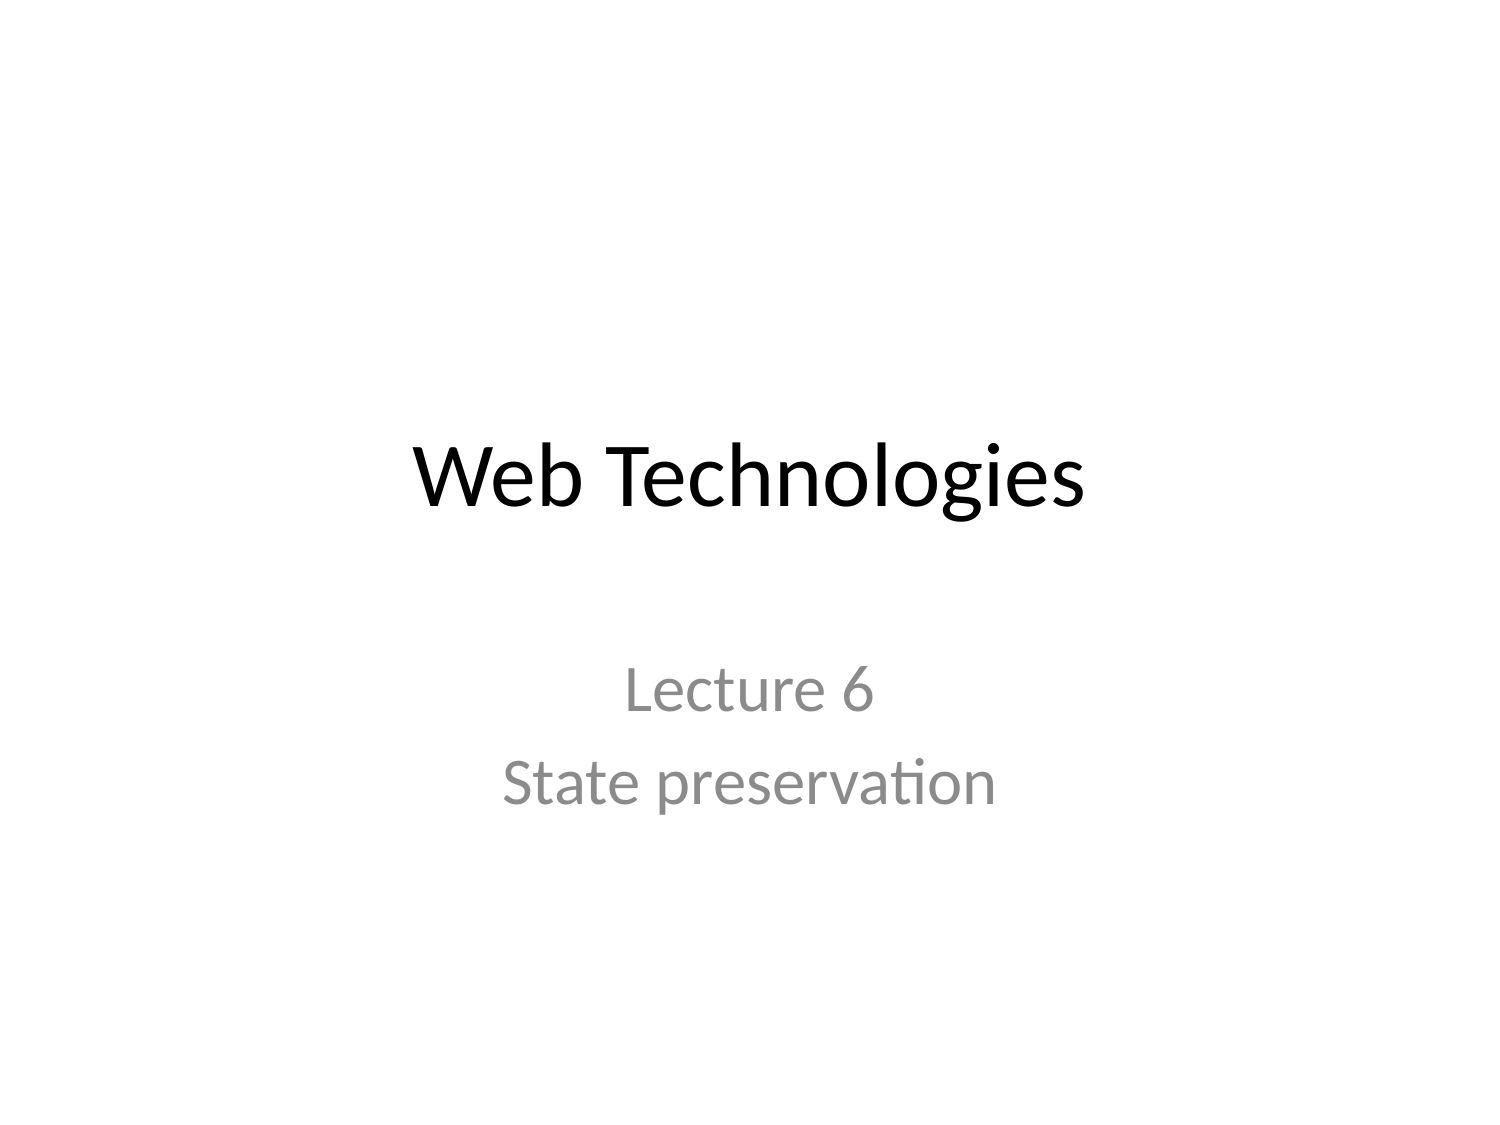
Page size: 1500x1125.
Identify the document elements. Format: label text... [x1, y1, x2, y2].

subtitle Lecture 6 State preservation [225, 637, 1275, 925]
title Web Technologies [112, 349, 1388, 591]
